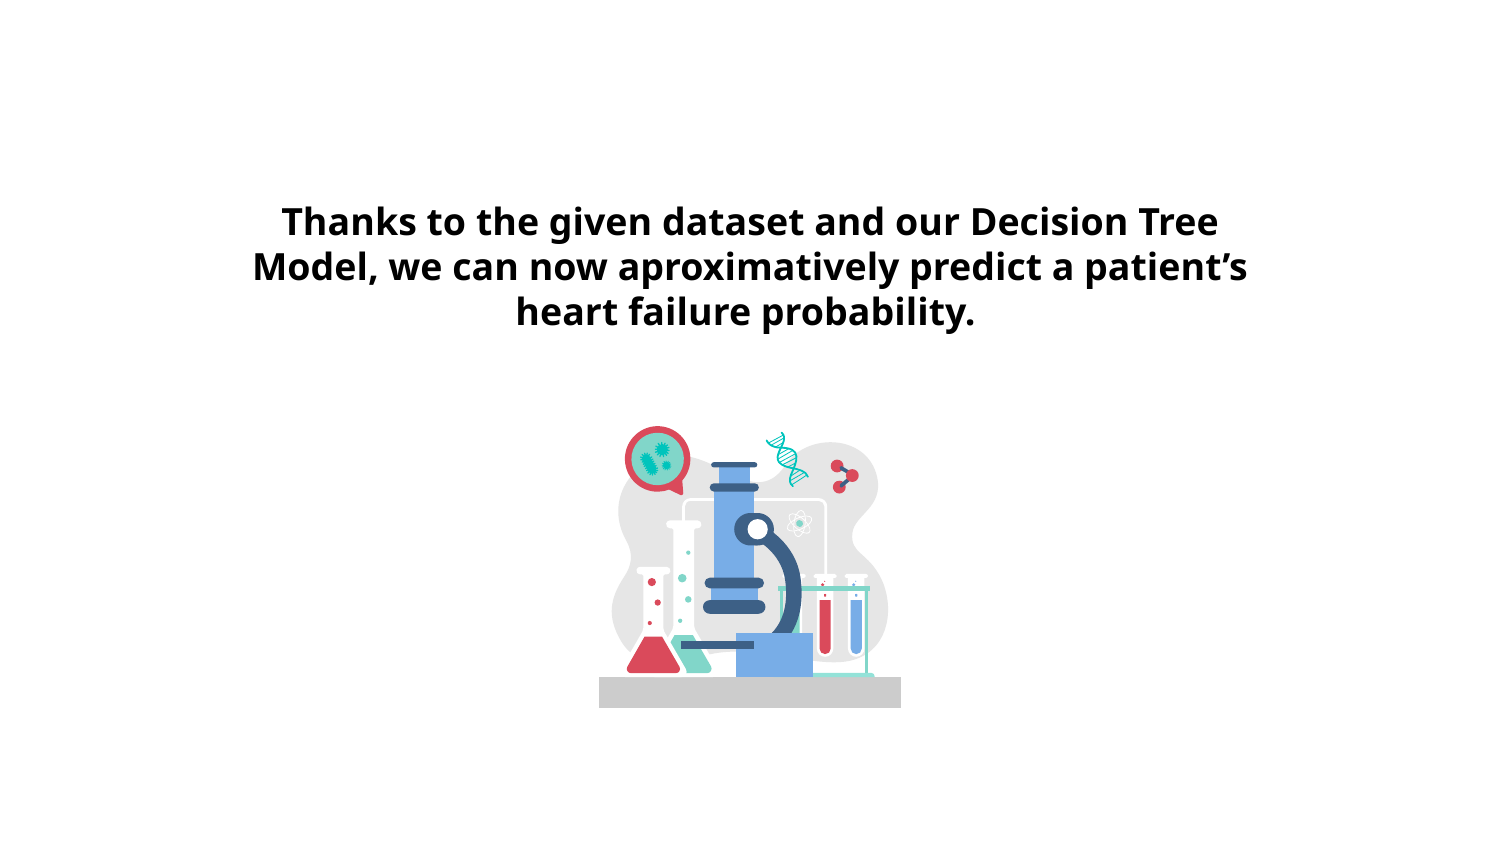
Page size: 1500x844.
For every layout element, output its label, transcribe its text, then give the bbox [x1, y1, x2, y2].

text_box Thanks to the given dataset and our Decision Tree Model, we can now aproximatively predict a patient’s heart failure probability. [229, 236, 1272, 295]
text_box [598, 425, 902, 708]
